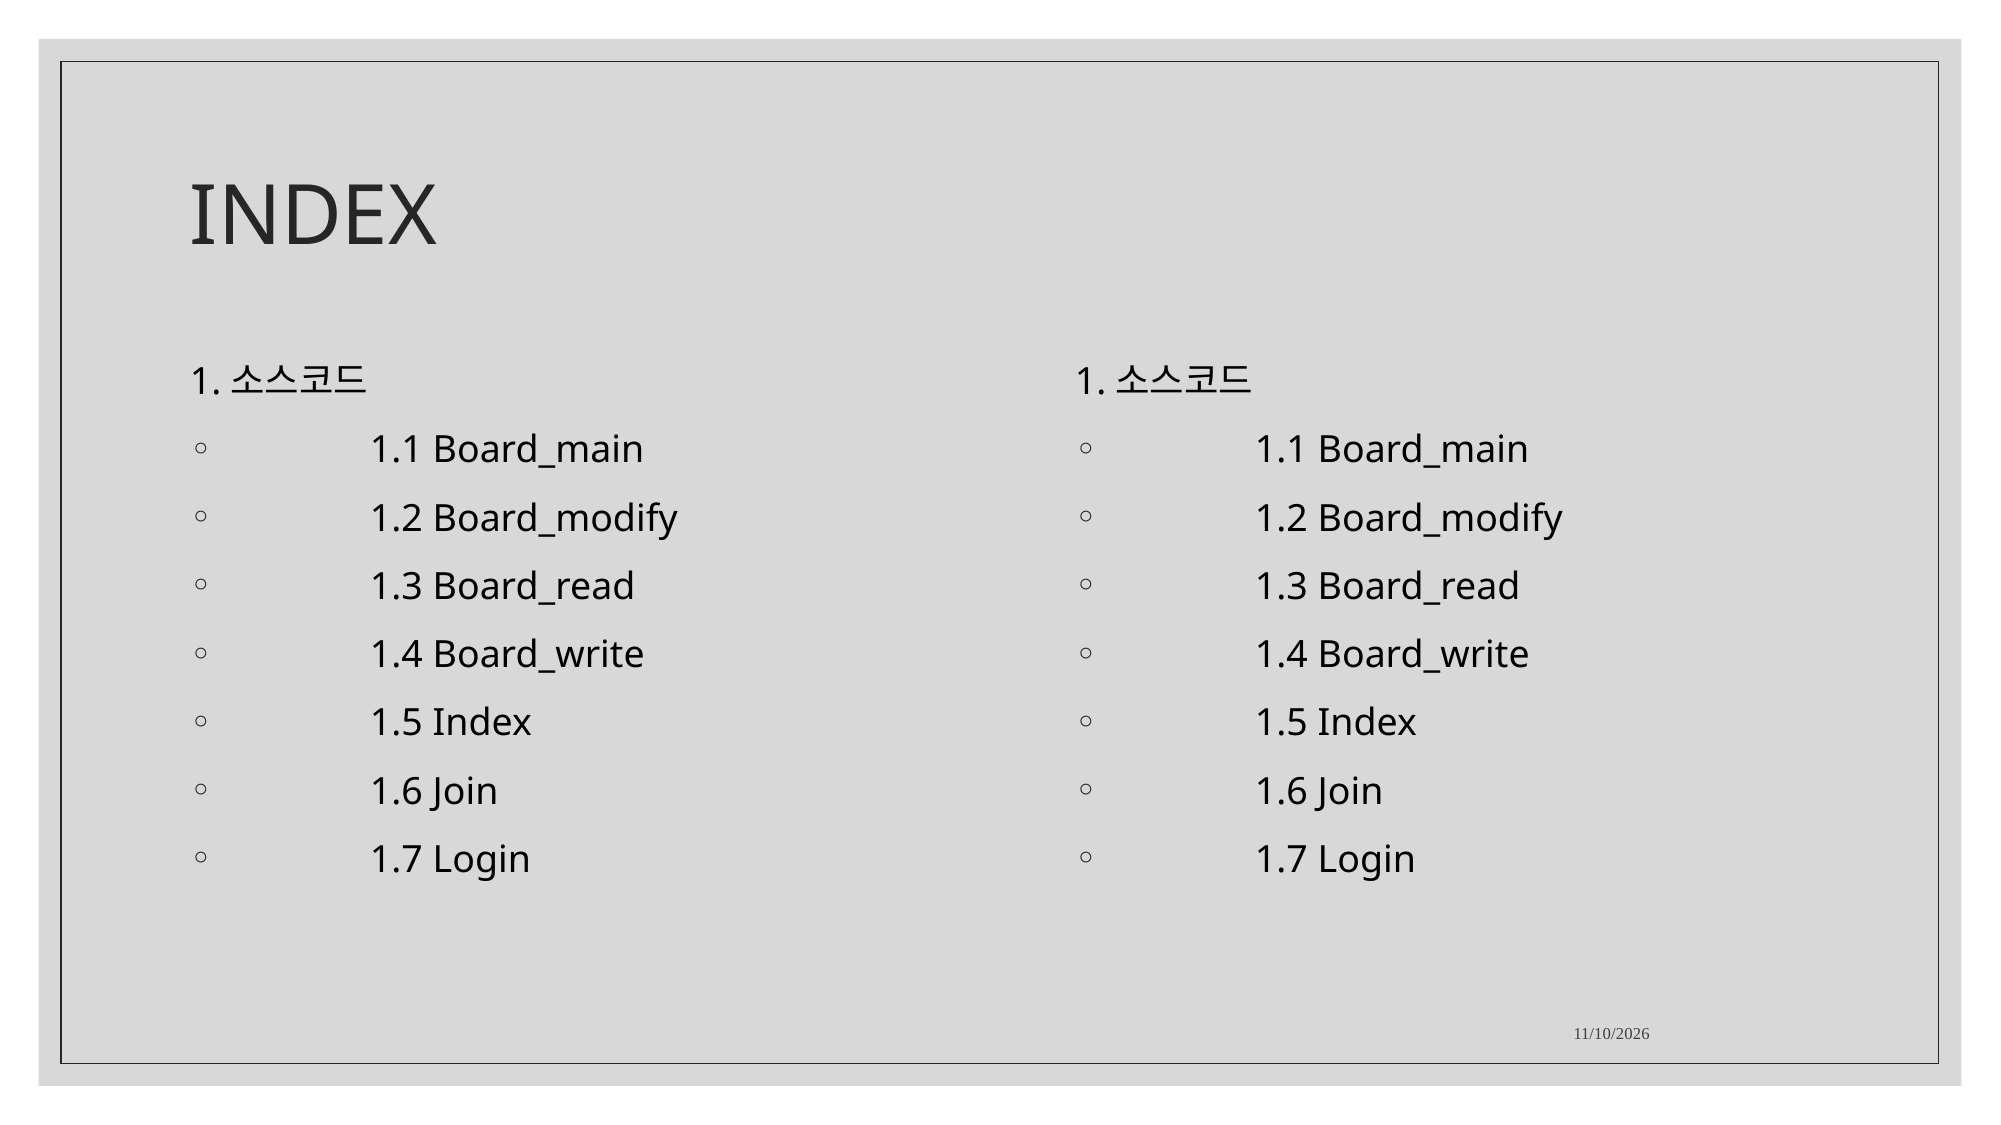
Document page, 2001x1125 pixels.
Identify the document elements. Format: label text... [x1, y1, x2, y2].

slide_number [1190, 990, 1665, 1050]
list 1.소스코드 1.1 Board_main 1.2 Board_modify 1.3 Board_read 1.4 Board_write 1.5 Index 1.6 Join 1.7 Login [1059, 345, 1825, 960]
title INDEX [174, 105, 1825, 331]
list 1.소스코드 1.1 Board_main 1.2 Board_modify 1.3 Board_read 1.4 Board_write 1.5 Index 1.6 Join 1.7 Login [174, 345, 941, 960]
